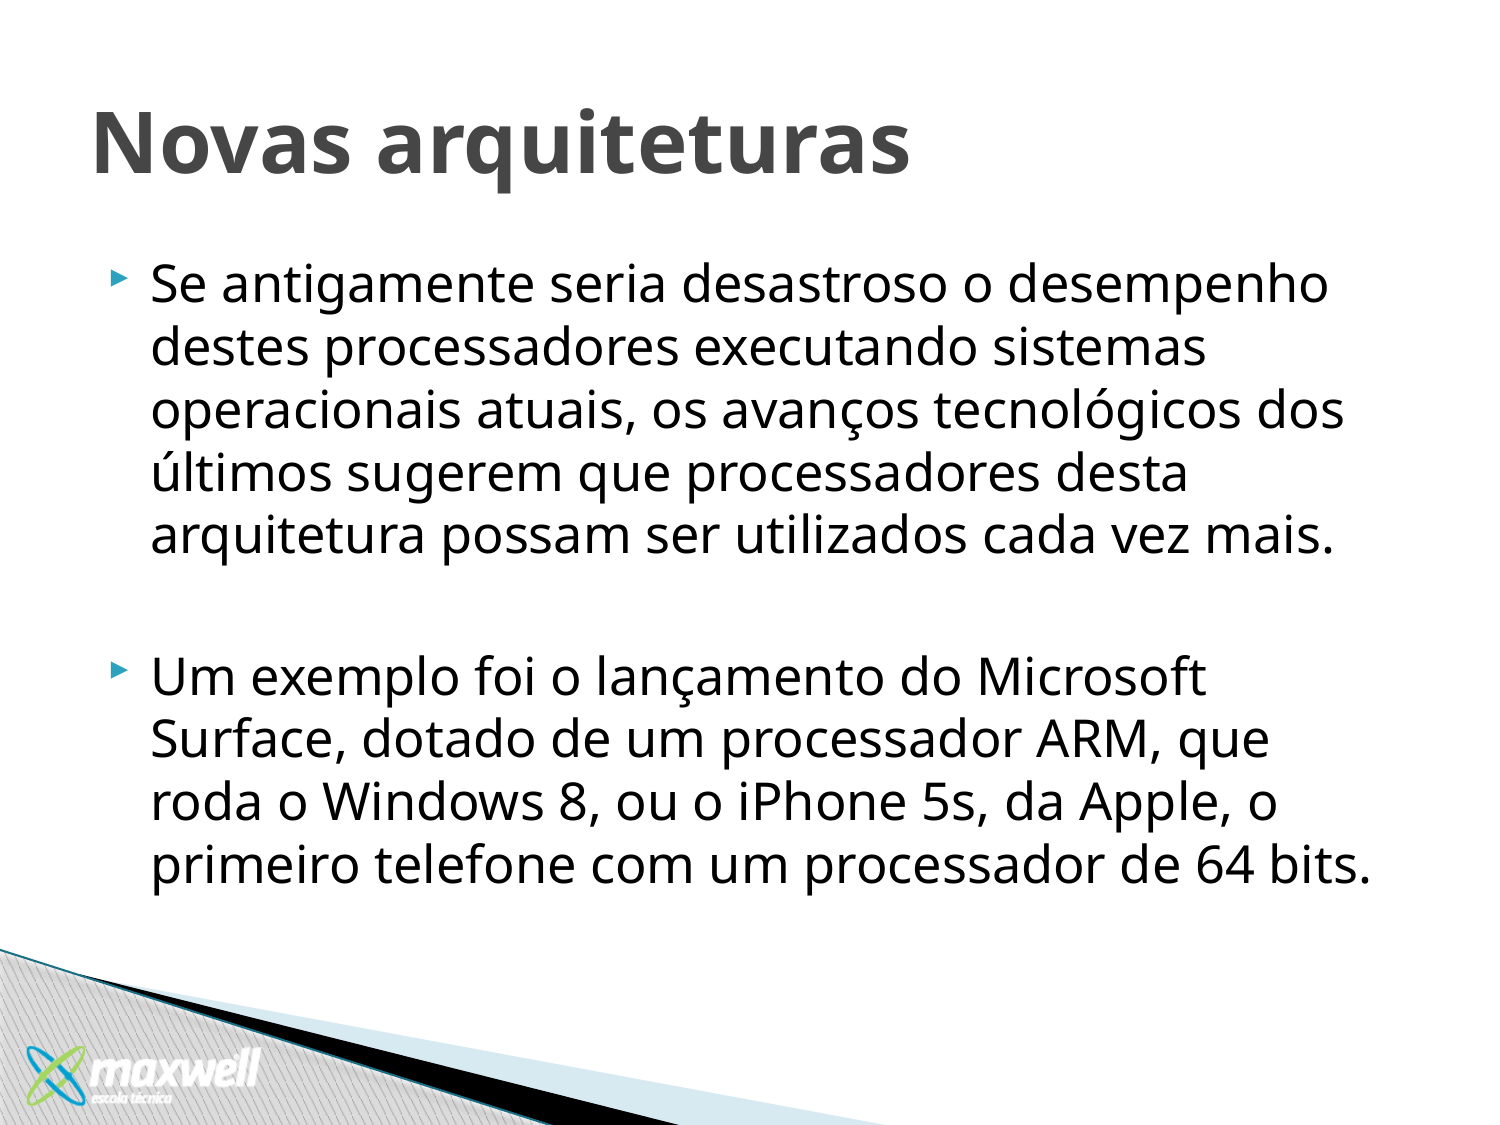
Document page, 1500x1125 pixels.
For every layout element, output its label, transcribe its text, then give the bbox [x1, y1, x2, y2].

picture [17, 1040, 272, 1118]
list Se antigamente seria desastroso o desempenho destes processadores executando sistemas operacionais atuais, os avanços tecnológicos dos últimos sugerem que processadores desta arquitetura possam ser utilizados cada vez mais. Um exemplo foi o lançamento do Microsoft Surface, dotado de um processador ARM, que roda o Windows 8, ou o iPhone 5s, da Apple, o primeiro telefone com um processador de 64 bits. [75, 242, 1412, 986]
title Novas arquiteturas [75, 45, 1425, 233]
